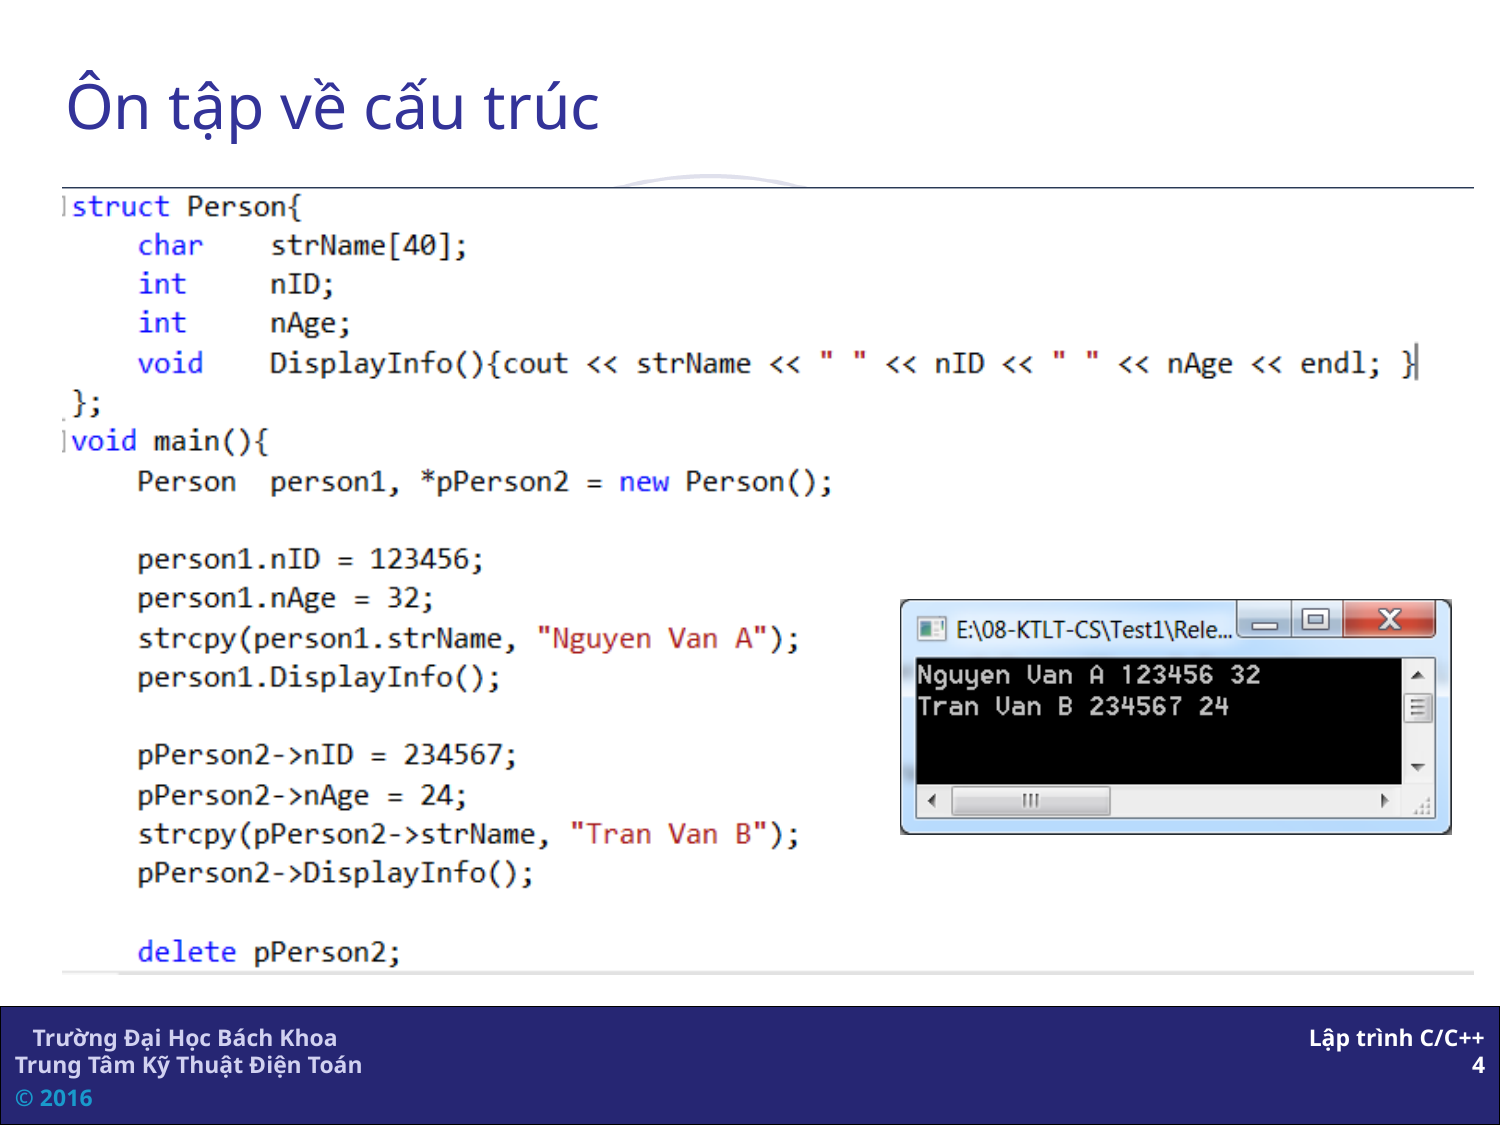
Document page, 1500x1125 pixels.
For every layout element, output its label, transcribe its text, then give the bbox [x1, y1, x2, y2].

picture [62, 174, 1474, 976]
title Ôn tập về cấu trúc [50, 12, 1463, 150]
